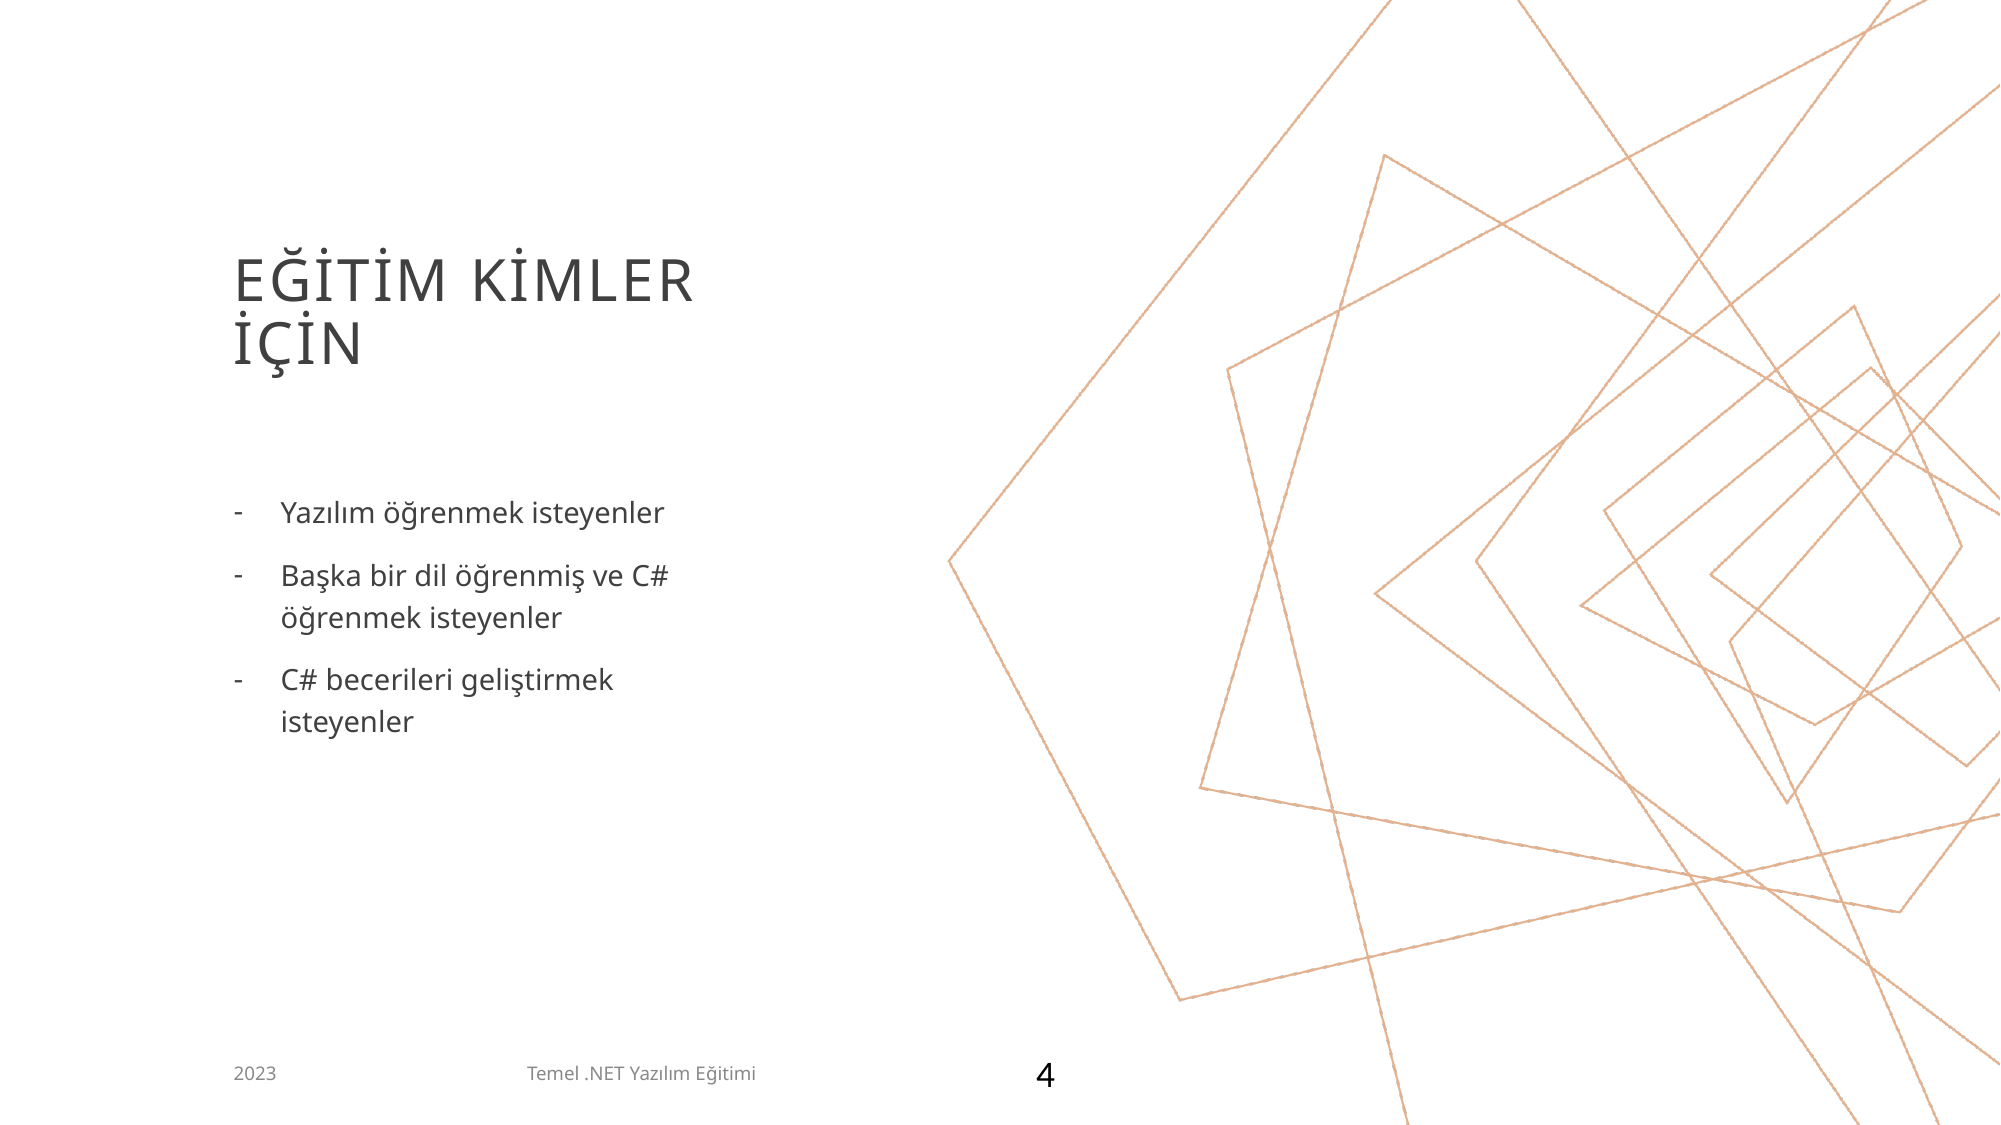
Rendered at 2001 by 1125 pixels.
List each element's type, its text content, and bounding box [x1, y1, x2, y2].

text_box Temel .NET Yazılım Eğitimi [437, 1042, 846, 1103]
title EĞİTİM KİMLER İÇİN [218, 167, 740, 385]
picture [900, 0, 2000, 1125]
text_box 4 [908, 1042, 1071, 1103]
list Yazılım öğrenmek isteyenler Başka bir dil öğrenmiş ve C# öğrenmek isteyenler C# becerileri geliştirmek isteyenler [218, 479, 740, 893]
text_box 2023 [218, 1042, 381, 1103]
